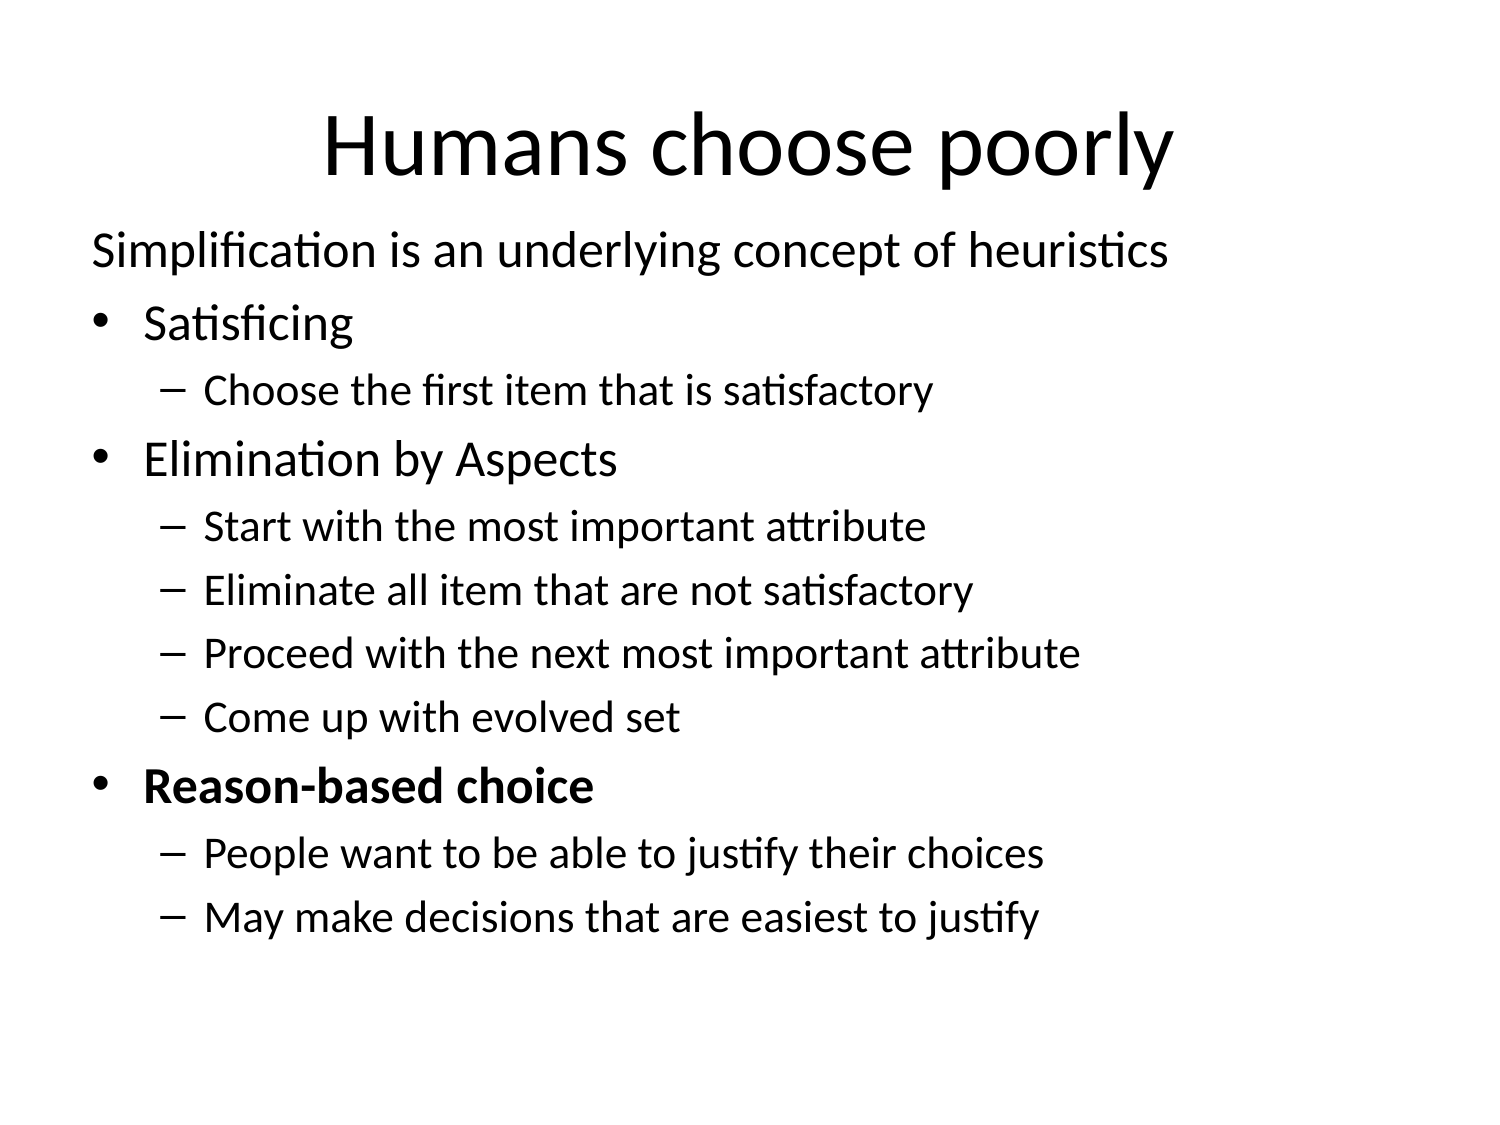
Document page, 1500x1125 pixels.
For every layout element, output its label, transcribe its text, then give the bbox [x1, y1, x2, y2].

title Humans choose poorly [75, 45, 1425, 233]
list Simplification is an underlying concept of heuristics Satisficing Choose the first item that is satisfactory Elimination by Aspects Start with the most important attribute Eliminate all item that are not satisfactory Proceed with the next most important attribute Come up with evolved set Reason-based choice People want to be able to justify their choices May make decisions that are easiest to justify [76, 208, 1427, 951]
